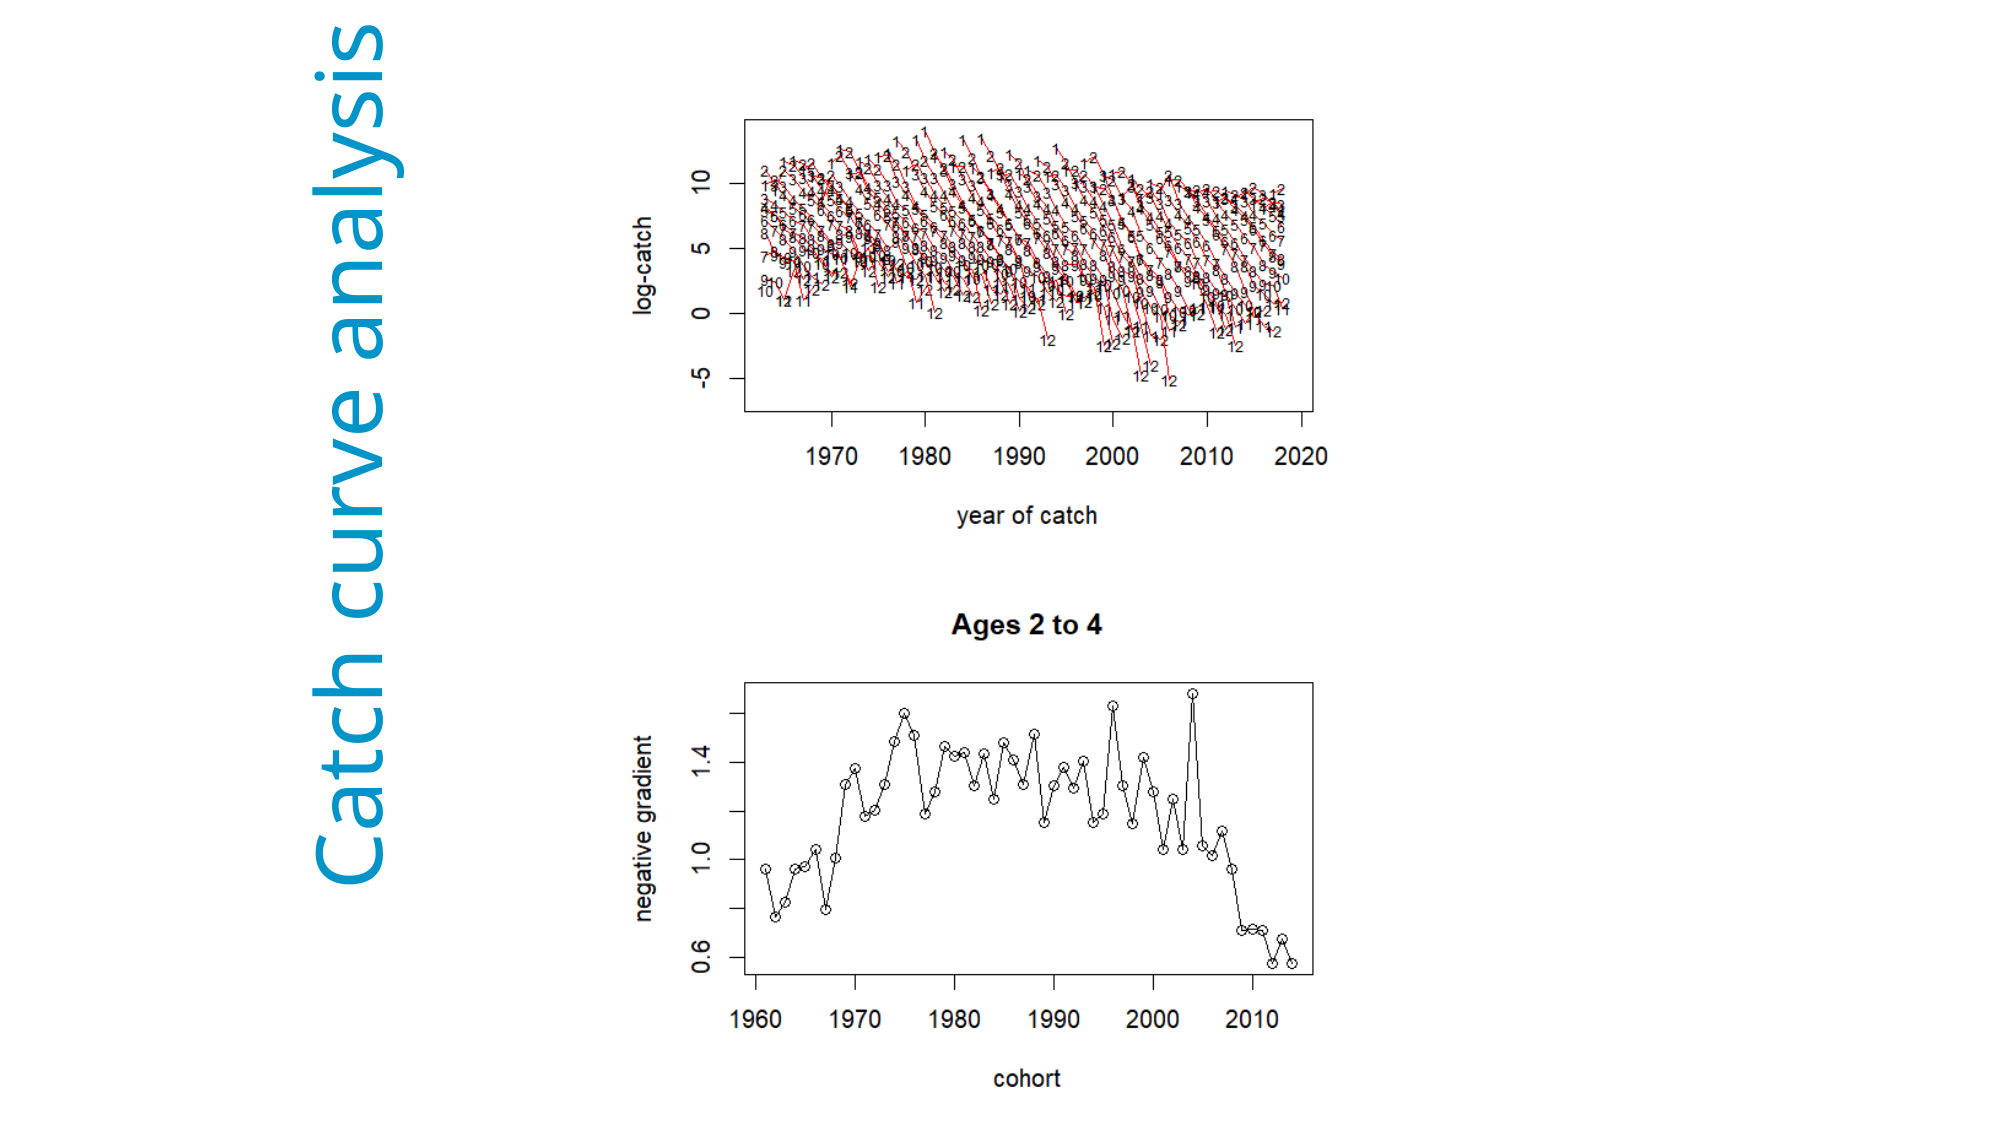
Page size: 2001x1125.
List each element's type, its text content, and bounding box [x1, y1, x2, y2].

title Catch curve analysis [244, 0, 462, 906]
picture [624, 0, 1375, 1125]
